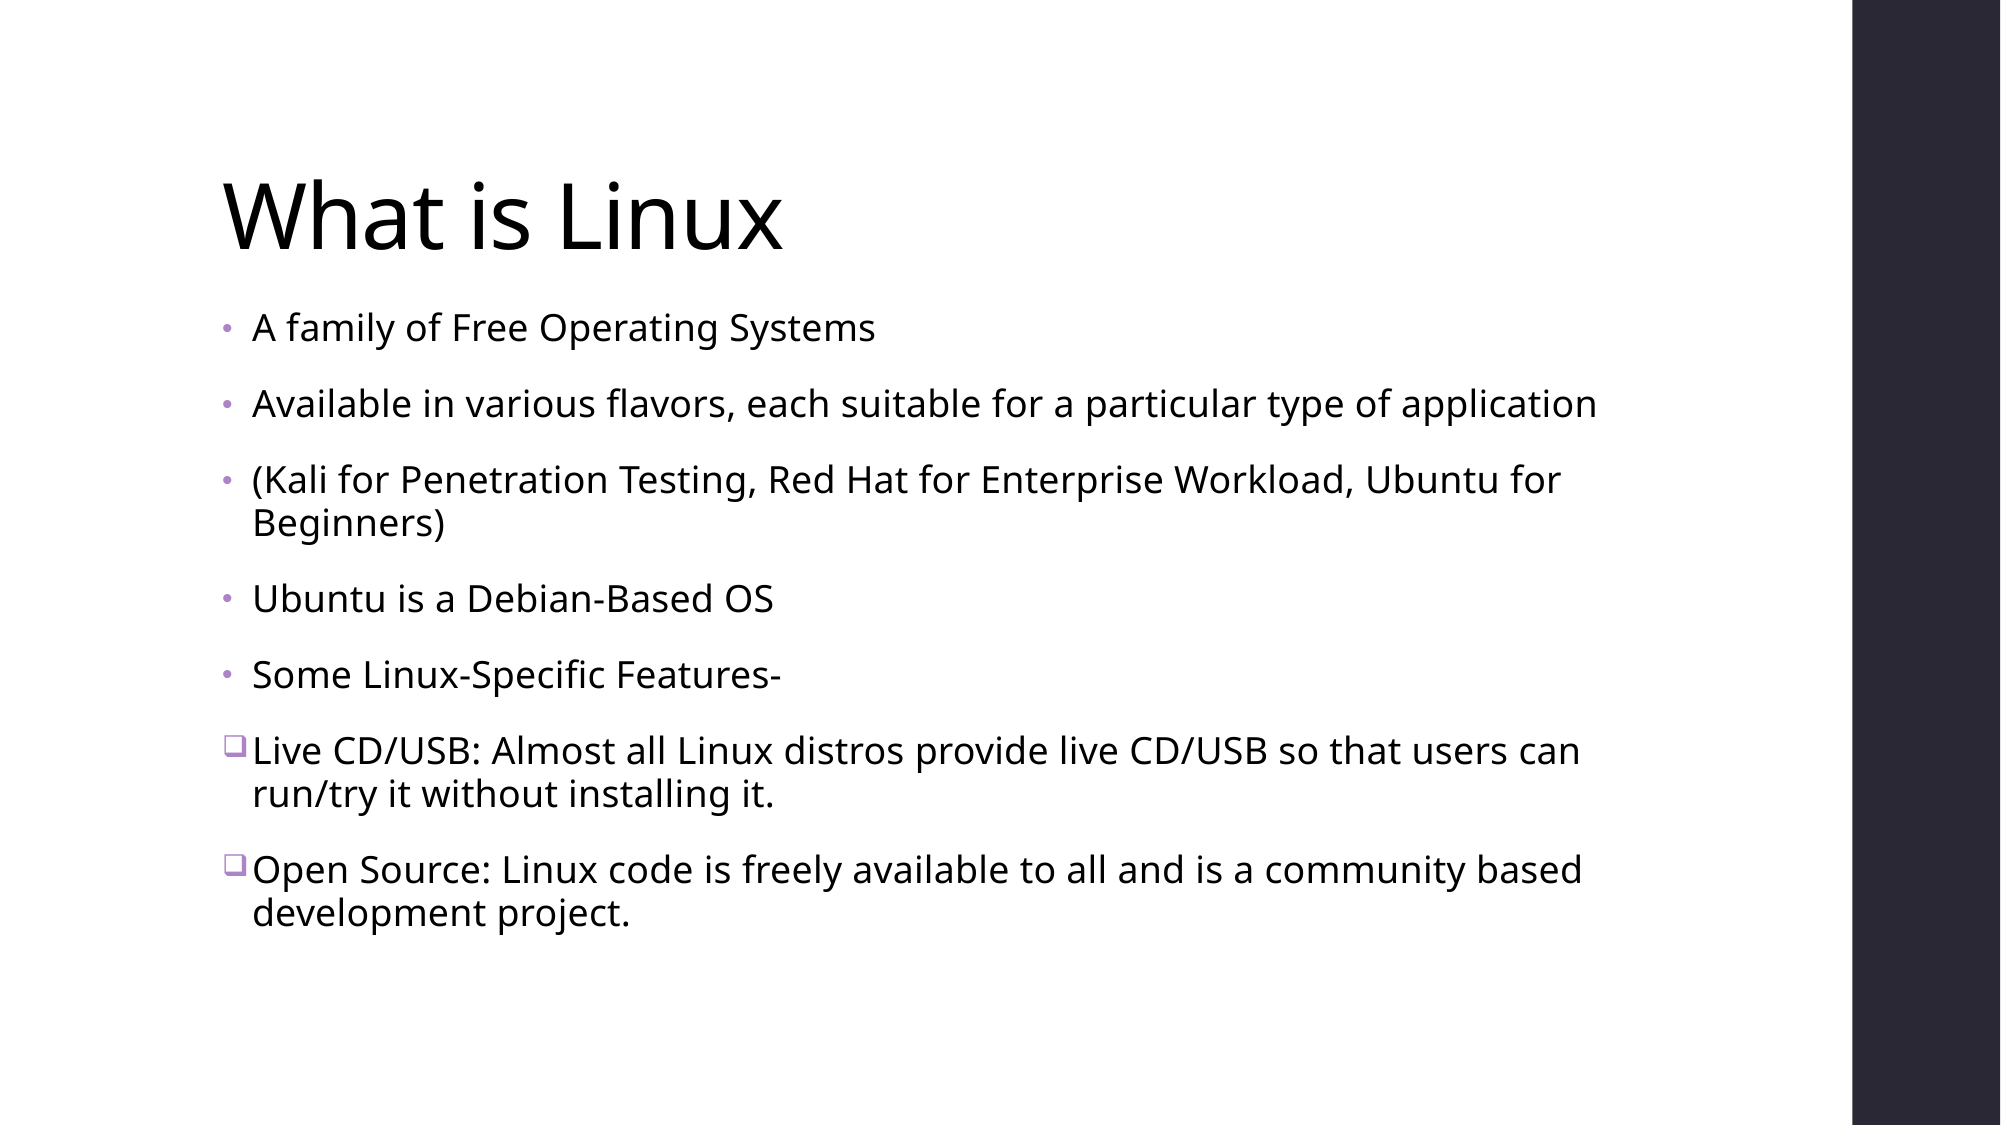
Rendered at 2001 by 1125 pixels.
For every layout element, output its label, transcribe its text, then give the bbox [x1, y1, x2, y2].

list A family of Free Operating Systems Available in various flavors, each suitable for a particular type of application (Kali for Penetration Testing, Red Hat for Enterprise Workload, Ubuntu for Beginners) Ubuntu is a Debian-Based OS Some Linux-Specific Features- Live CD/USB: Almost all Linux distros provide live CD/USB so that users can run/try it without installing it. Open Source: Linux code is freely available to all and is a community based development project. [206, 299, 1617, 1014]
title What is Linux [206, 60, 1797, 278]
